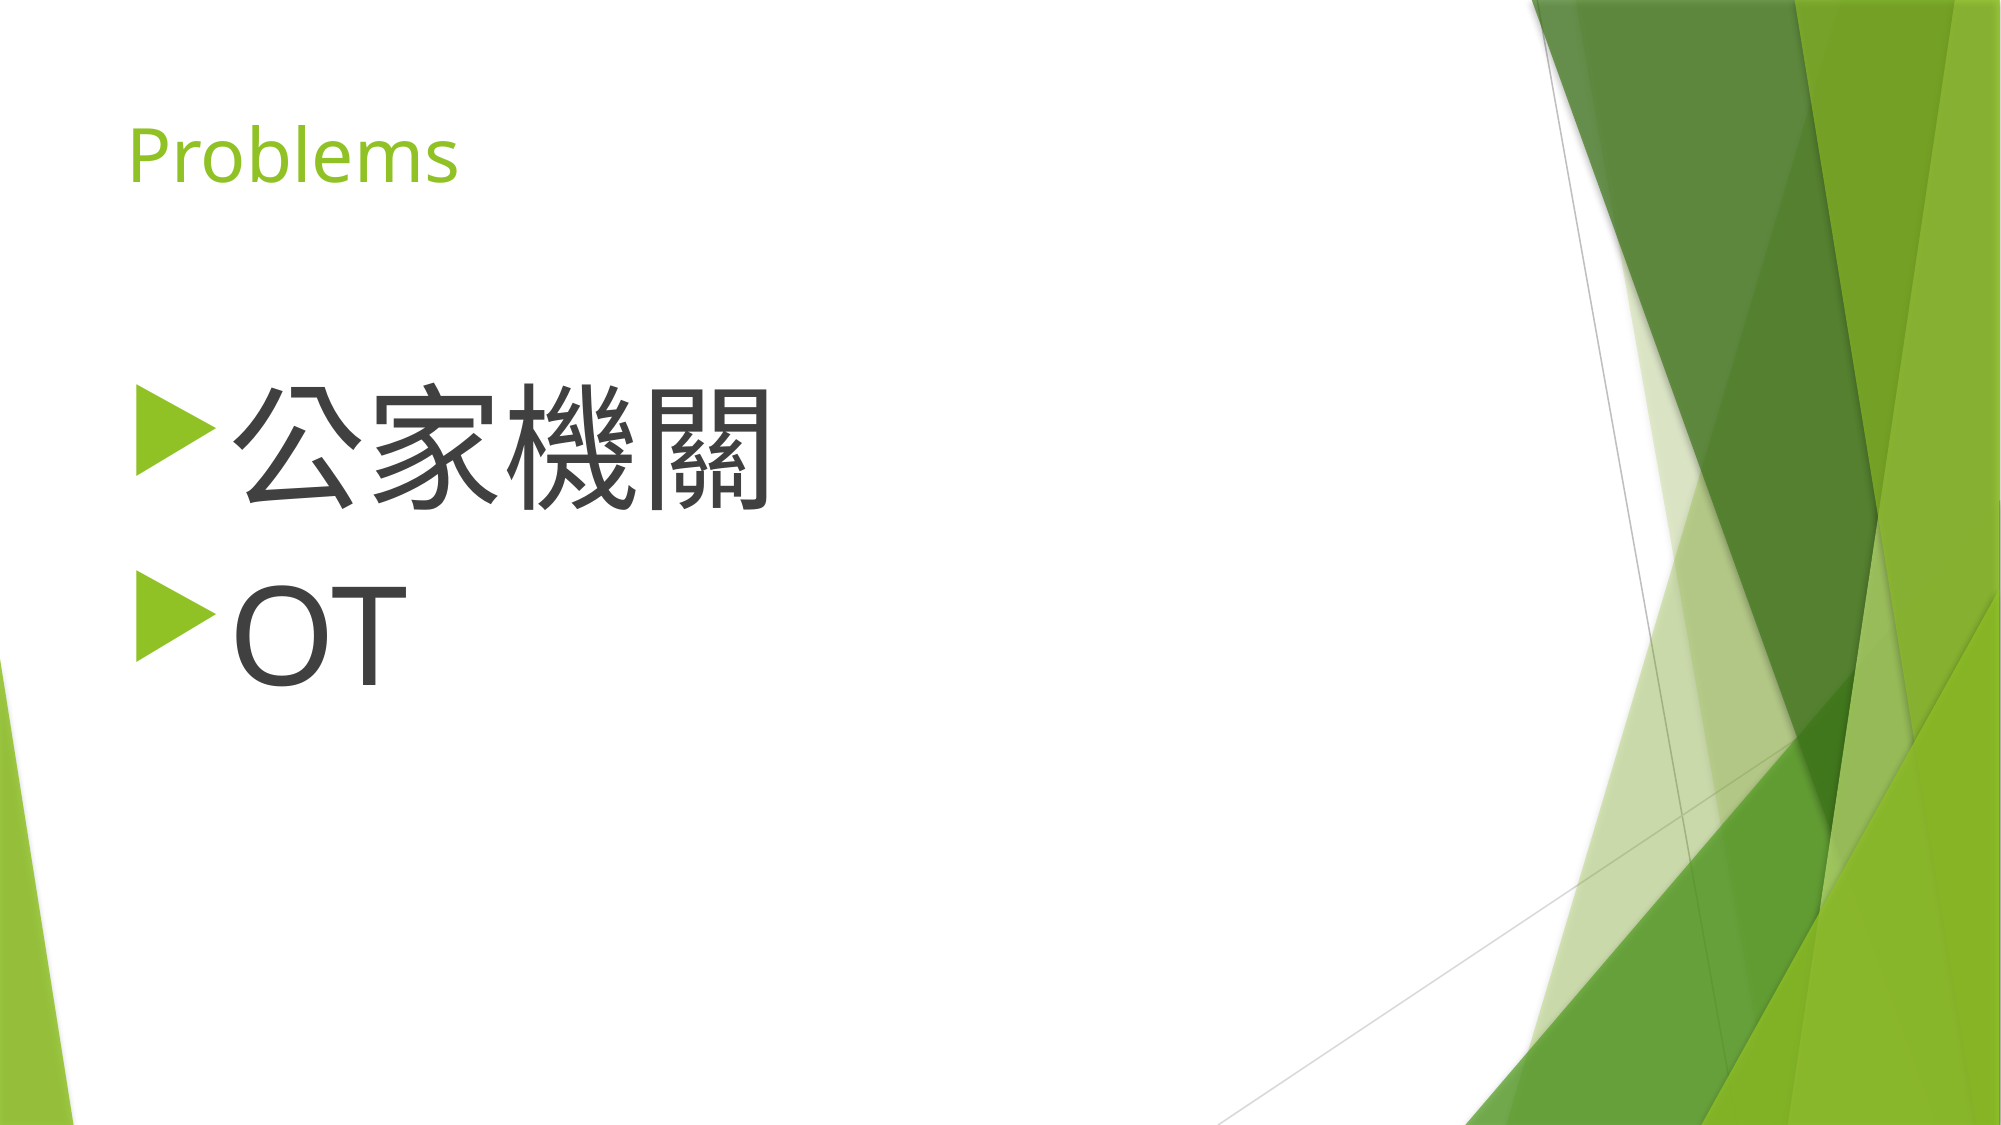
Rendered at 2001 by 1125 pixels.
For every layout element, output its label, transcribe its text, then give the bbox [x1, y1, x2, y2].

title Problems [111, 99, 1522, 317]
list 公家機關 OT [111, 354, 1522, 992]
